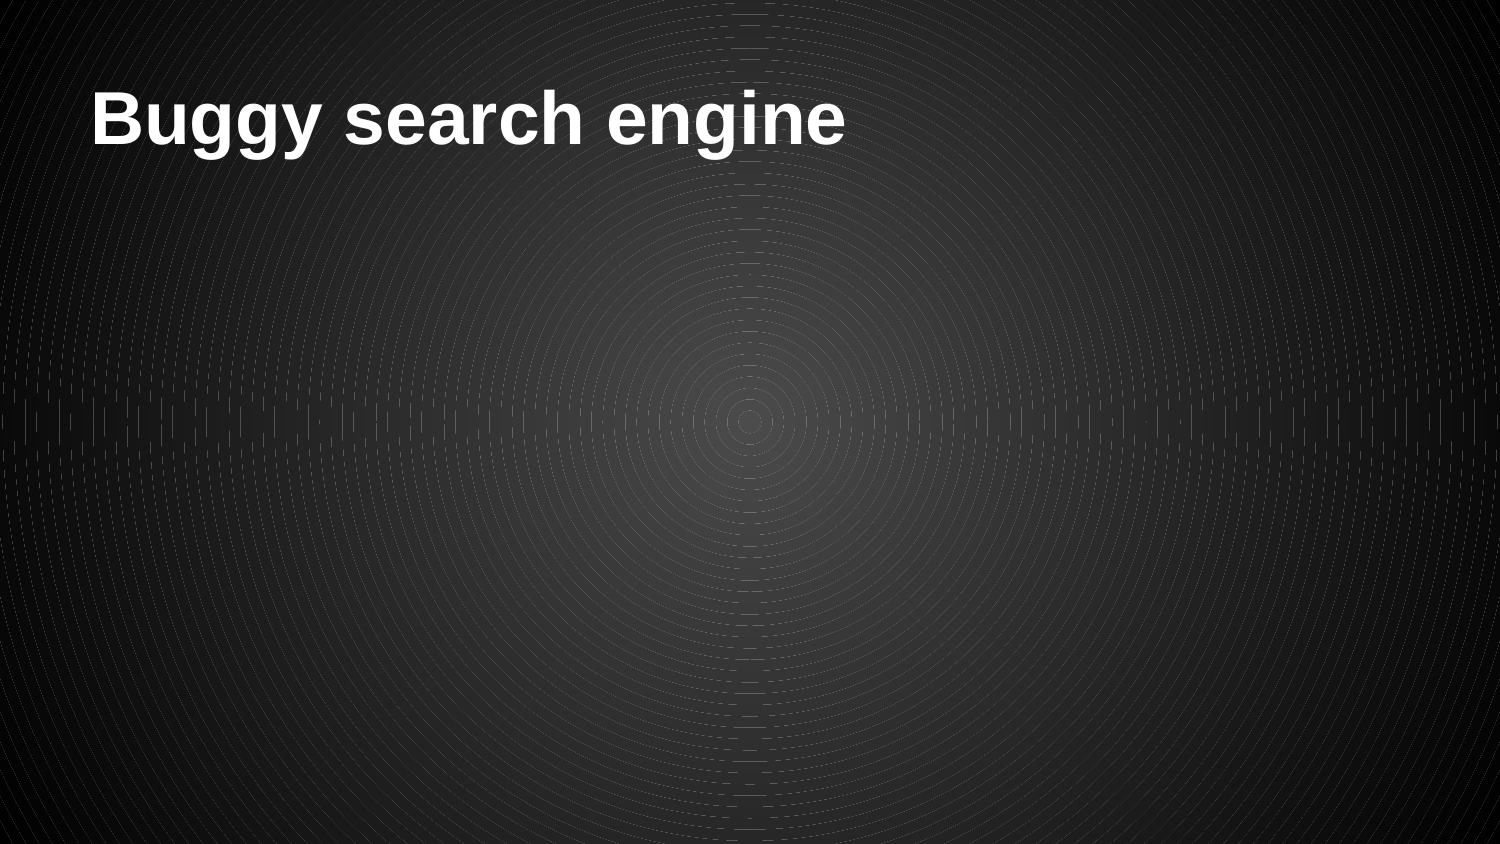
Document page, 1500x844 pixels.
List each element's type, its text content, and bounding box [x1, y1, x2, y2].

title Buggy search engine [75, 33, 1425, 175]
